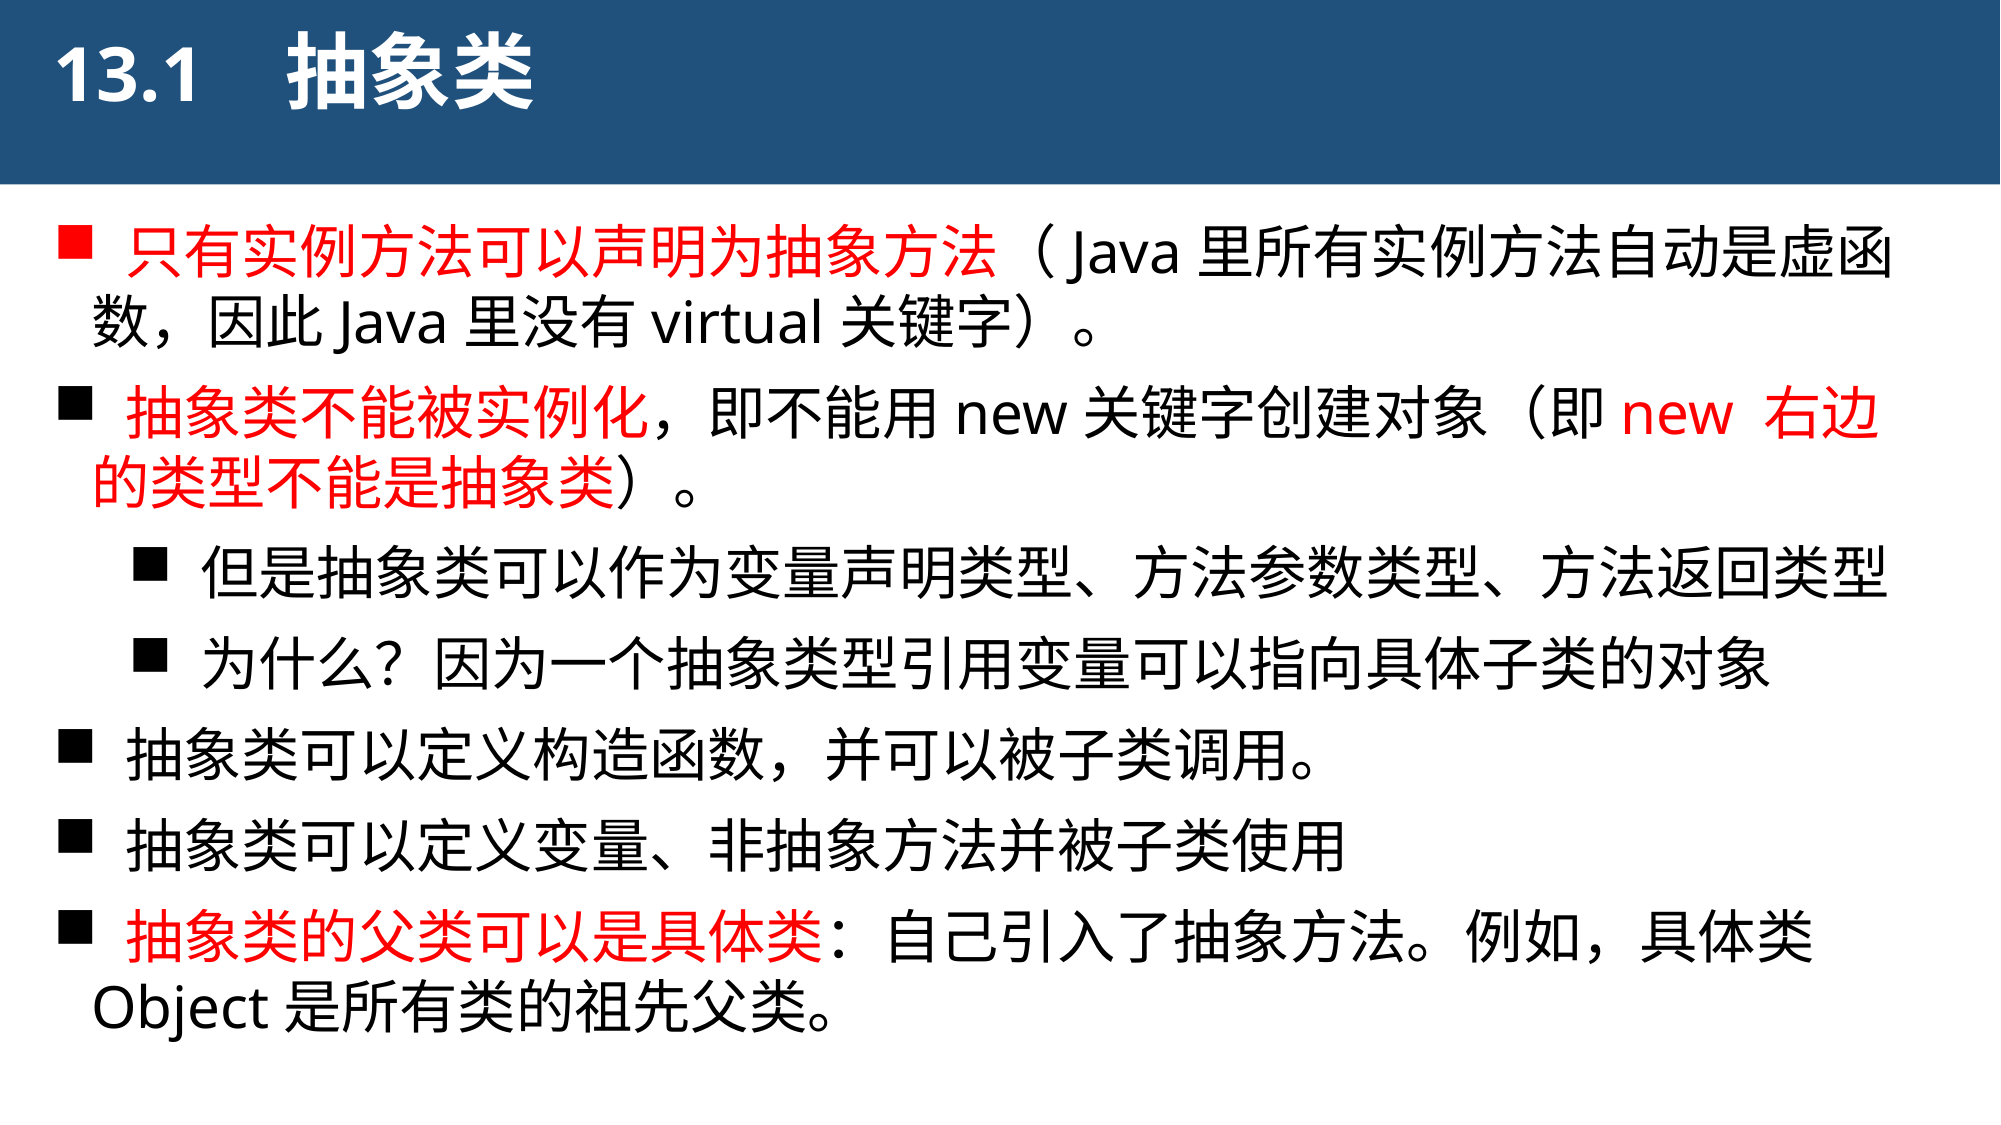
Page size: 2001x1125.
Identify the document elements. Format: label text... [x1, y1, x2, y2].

list 抽象类 [270, 23, 1484, 105]
list 13.1 [38, 28, 244, 166]
text_box 只有实例方法可以声明为抽象方法（Java里所有实例方法自动是虚函数，因此Java里没有virtual关键字）。 抽象类不能被实例化，即不能用new关键字创建对象（即new 右边的类型不能是抽象类）。 但是抽象类可以作为变量声明类型、方法参数类型、方法返回类型 为什么？因为一个抽象类型引用变量可以指向具体子类的对象 抽象类可以定义构造函数，并可以被子类调用。 抽象类可以定义变量、非抽象方法并被子类使用 抽象类的父类可以是具体类：自己引入了抽象方法。例如，具体类Object是所有类的祖先父类。 [38, 207, 1949, 1057]
